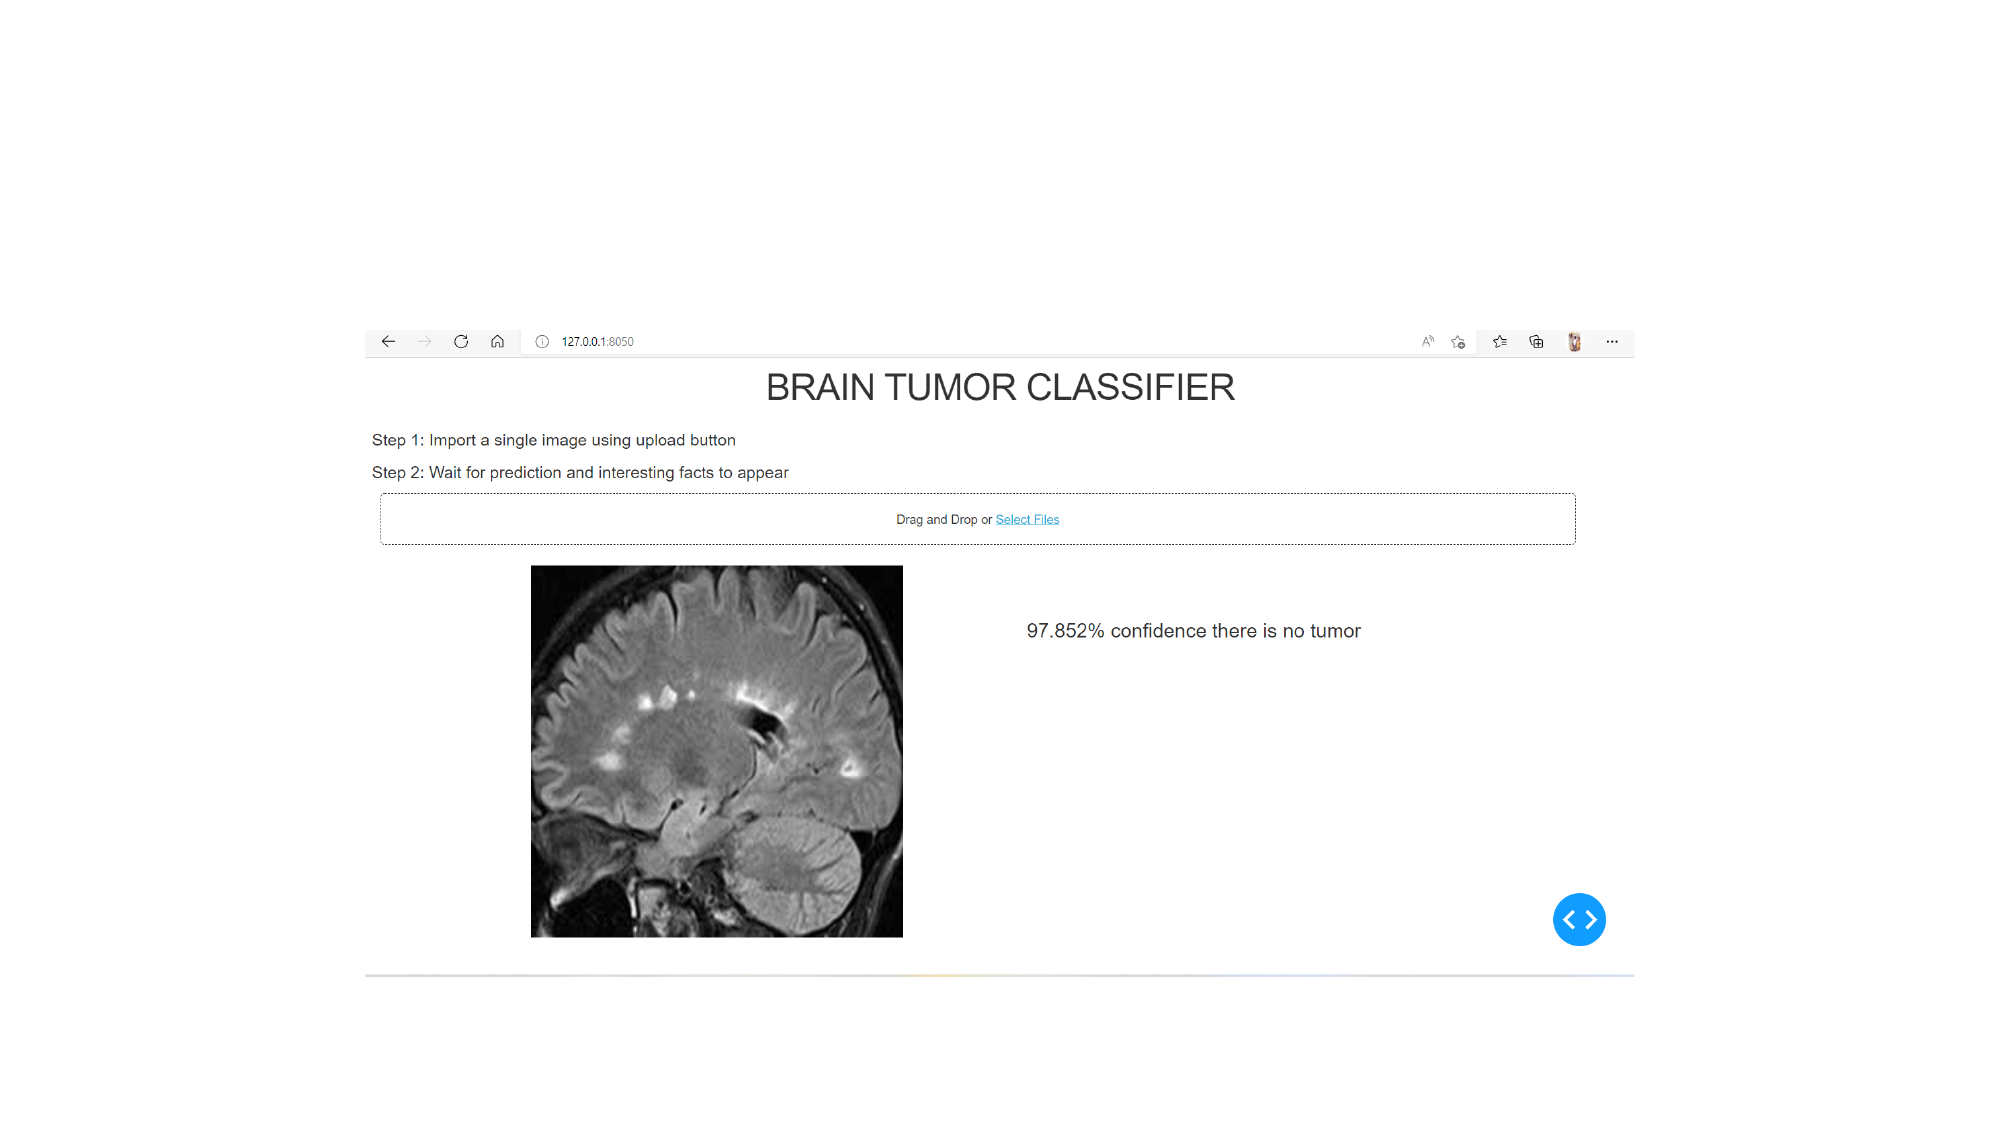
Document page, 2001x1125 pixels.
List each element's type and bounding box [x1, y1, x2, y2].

list [365, 329, 1635, 977]
